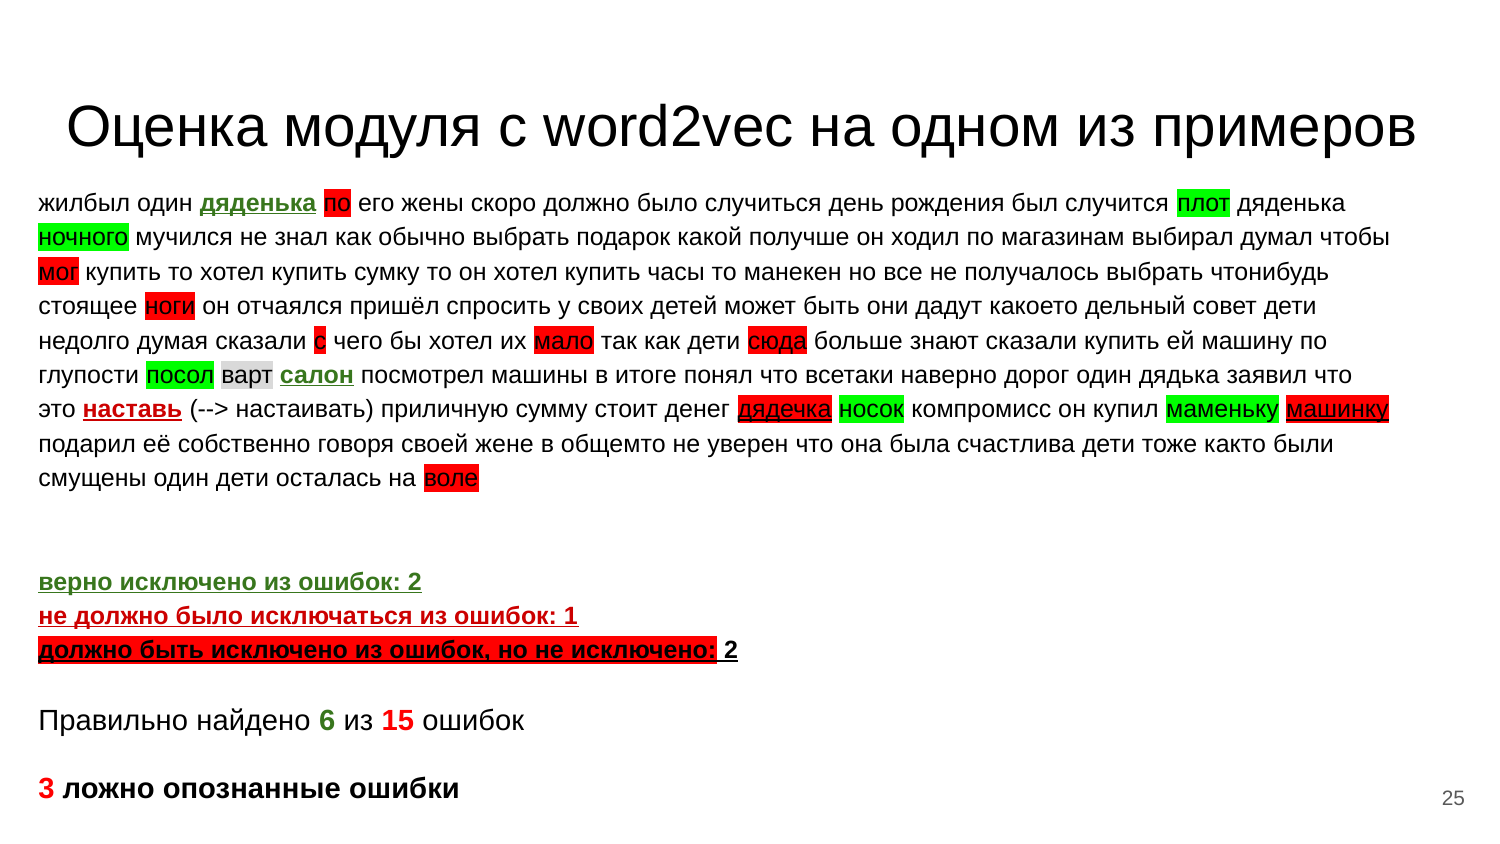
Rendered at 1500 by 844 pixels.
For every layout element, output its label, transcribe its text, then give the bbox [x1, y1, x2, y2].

title Оценка модуля с word2vec на одном из примеров [51, 72, 1449, 167]
slide_number ‹#› [1389, 764, 1480, 830]
list жилбыл один дяденька по его жены скоро должно было случиться день рождения был случится плот дяденька ночного мучился не знал как обычно выбрать подарок какой получше он ходил по магазинам выбирал думал чтобы мог купить то хотел купить сумку то он хотел купить часы то манекен но все не получалось выбрать чтонибудь стоящее ноги он отчаялся пришёл спросить у своих детей может быть они дадут какоето дельный совет дети недолго думая сказали с чего бы хотел их мало так как дети сюда больше знают сказали купить ей машину по глупости посол варт салон посмотрел машины в итоге понял что всетаки наверно дорог один дядька заявил что это наставь (--> настаивать) приличную сумму стоит денег дядечка носок компромисс он купил маменьку машинку подарил её собственно говоря своей жене в общемто не уверен что она была счастлива дети тоже както были смущены один дети осталась на воле верно исключено из ошибок: 2 не должно было исключаться из ошибок: 1 должно быть исключено из ошибок, но не исключено: 2 Правильно найдено 6 из 15 ошибок 3 ложно опознанные ошибки [23, 166, 1413, 819]
